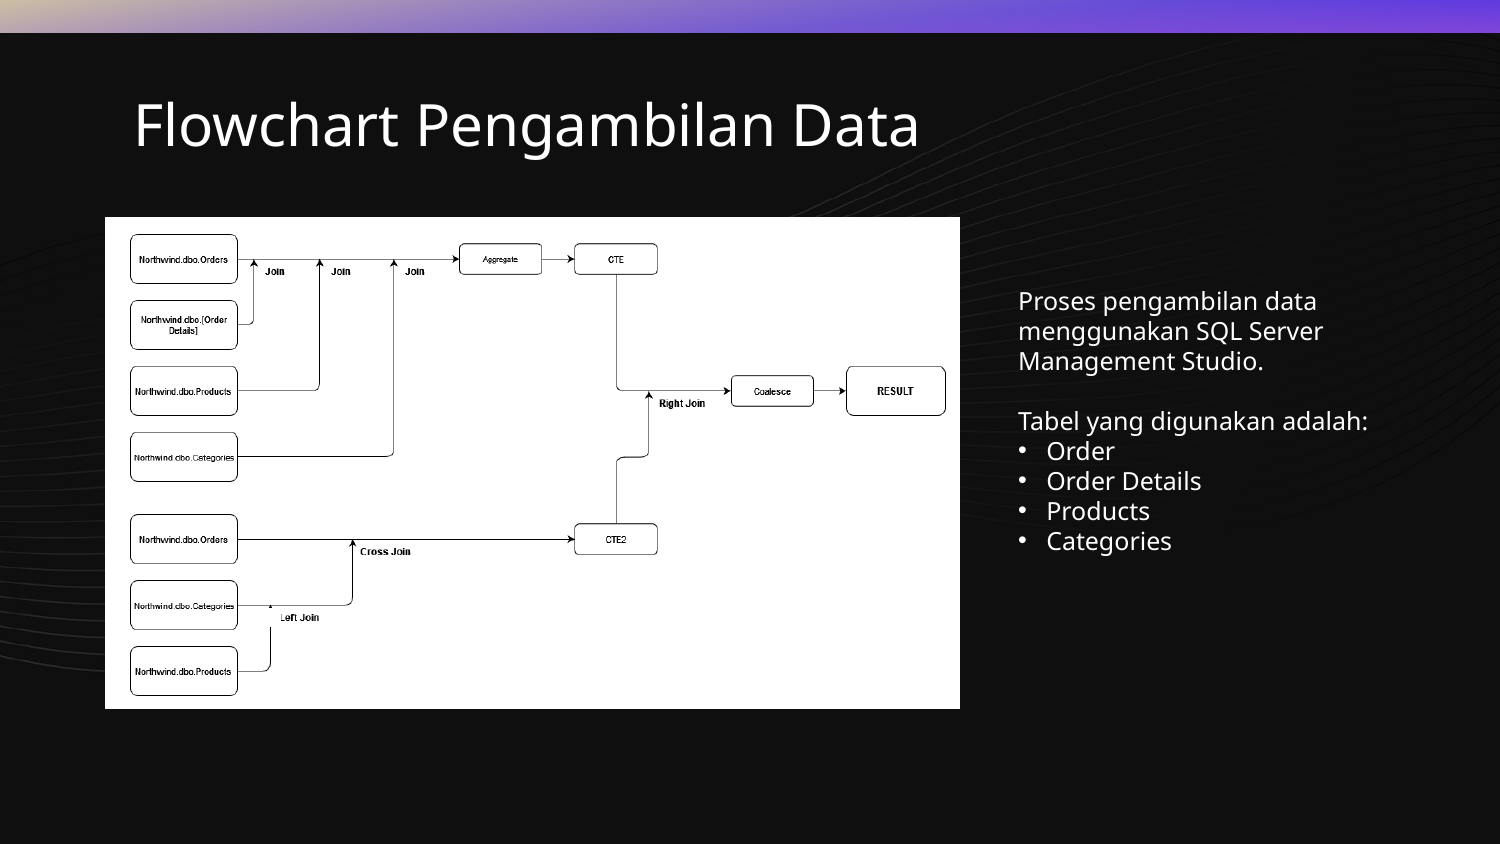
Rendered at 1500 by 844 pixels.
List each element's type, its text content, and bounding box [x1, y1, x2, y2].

subtitle Proses pengambilan data menggunakan SQL Server Management Studio. Tabel yang digunakan adalah: Order Order Details Products Categories [1003, 270, 1415, 573]
title Flowchart Pengambilan Data [118, 72, 1382, 167]
picture [0, 0, 1500, 844]
